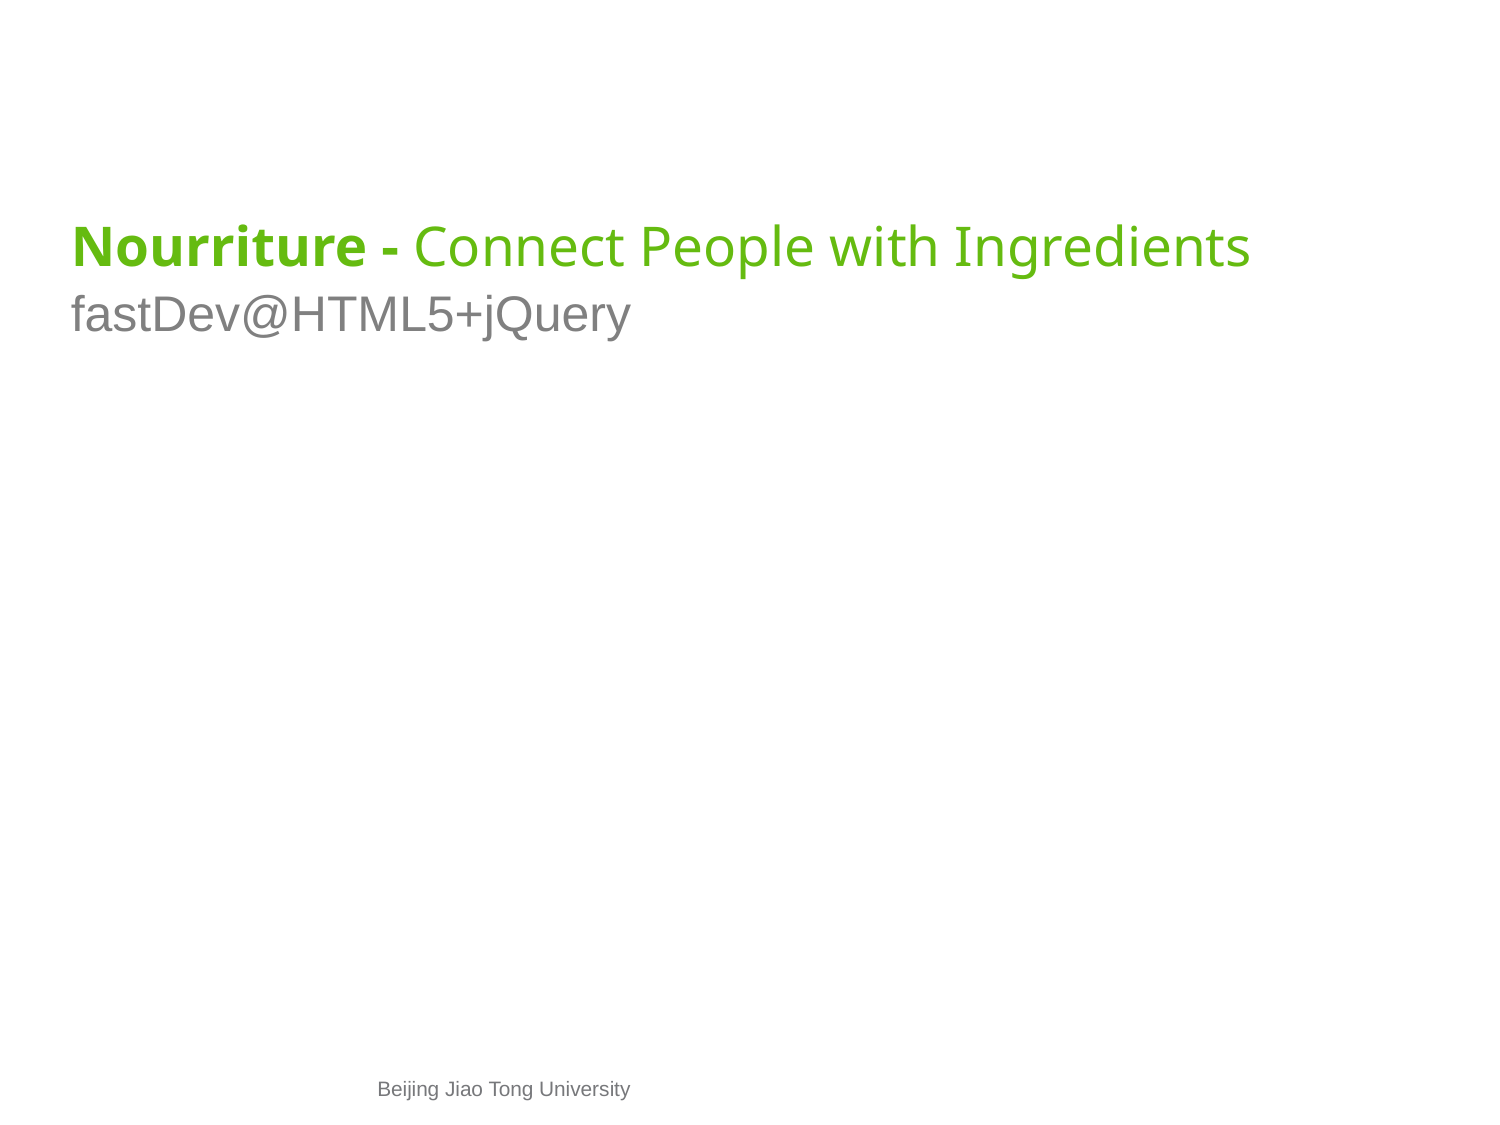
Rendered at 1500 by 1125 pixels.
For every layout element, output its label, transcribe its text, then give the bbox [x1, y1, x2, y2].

subtitle fastDev@HTML5+jQuery [70, 281, 1430, 357]
list Beijing Jiao Tong University [263, 1075, 751, 1120]
title Nourriture - Connect People with Ingredients [70, 211, 1430, 278]
